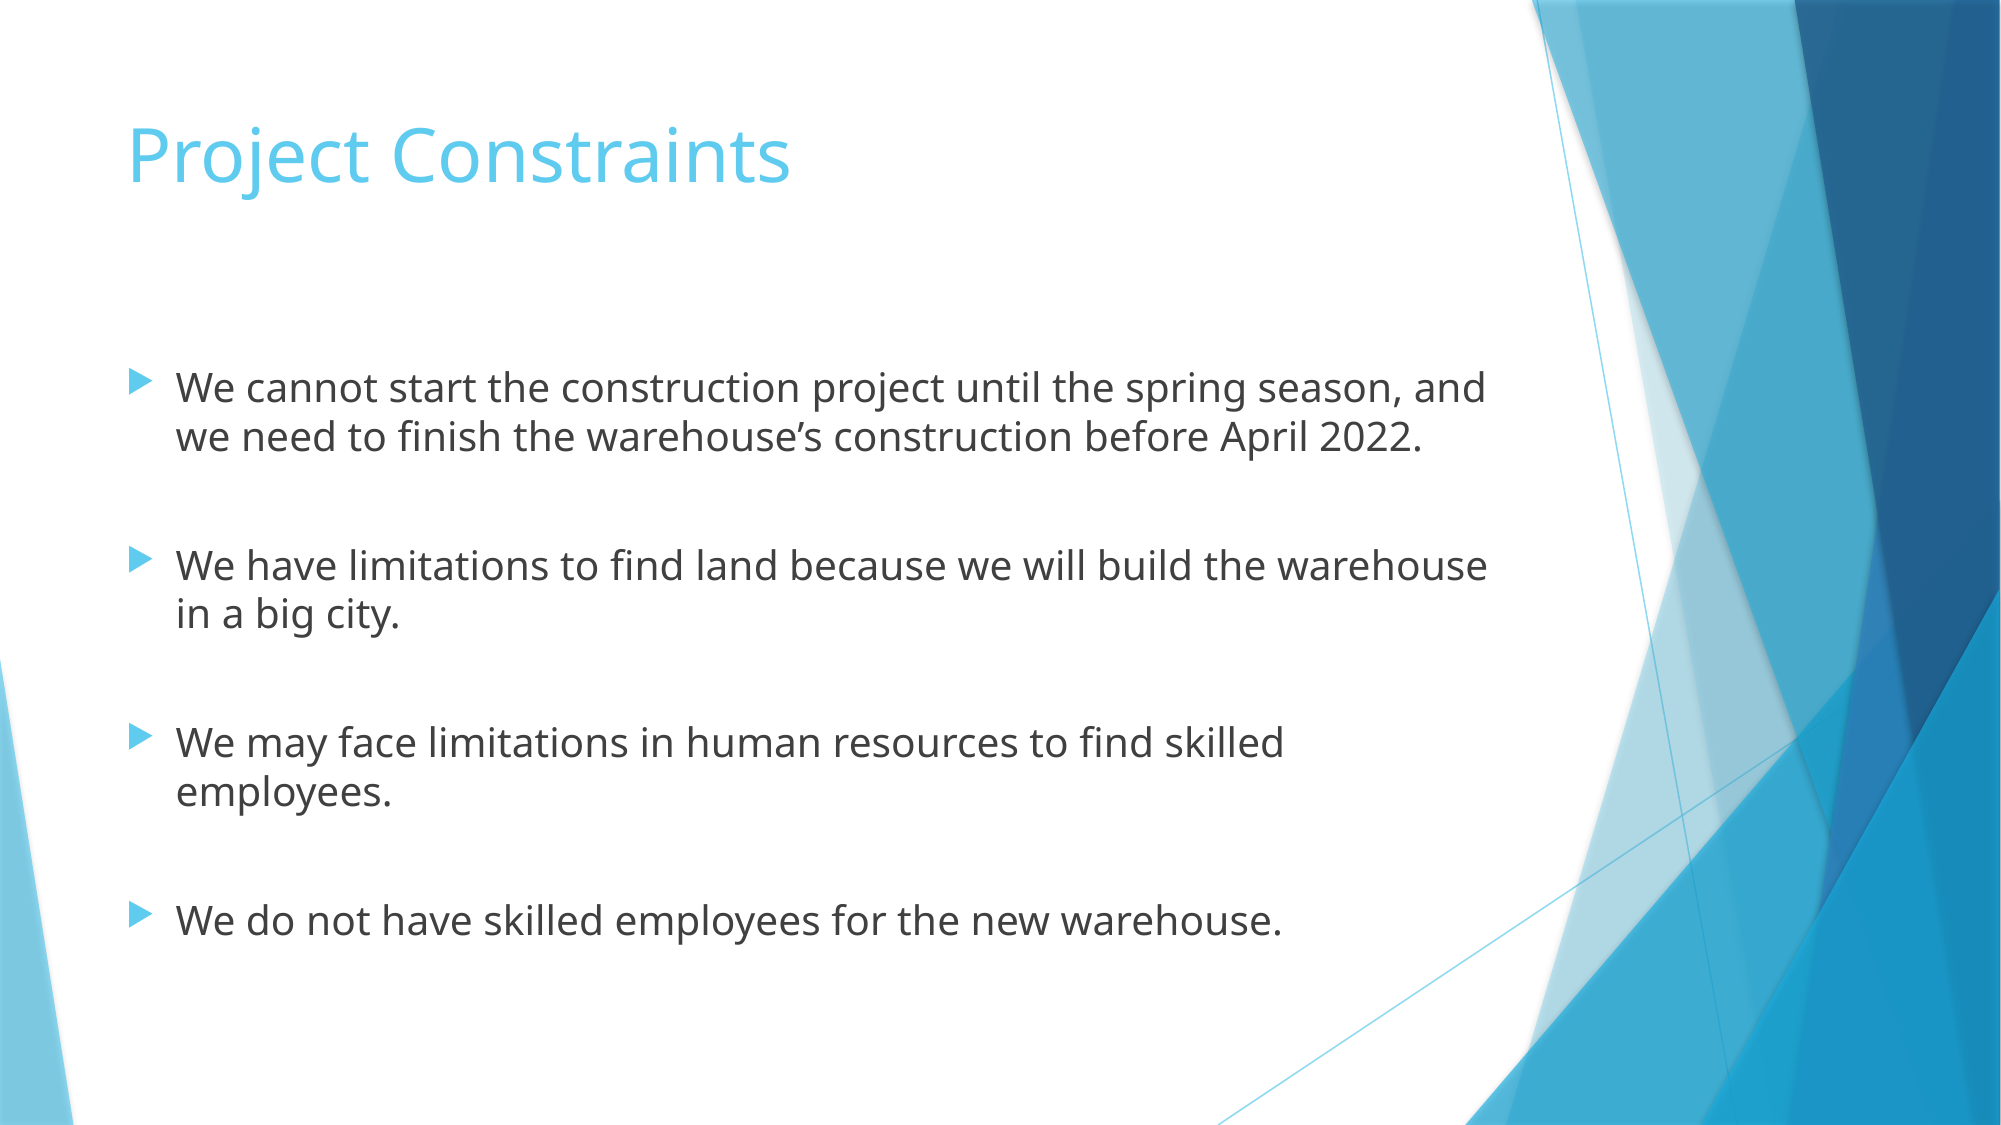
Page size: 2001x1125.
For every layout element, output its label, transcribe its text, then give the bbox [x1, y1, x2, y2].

list We cannot start the construction project until the spring season, and we need to finish the warehouse’s construction before April 2022. We have limitations to find land because we will build the warehouse in a big city. We may face limitations in human resources to find skilled employees. We do not have skilled employees for the new warehouse. [111, 354, 1522, 992]
title Project Constraints [111, 99, 1522, 317]
